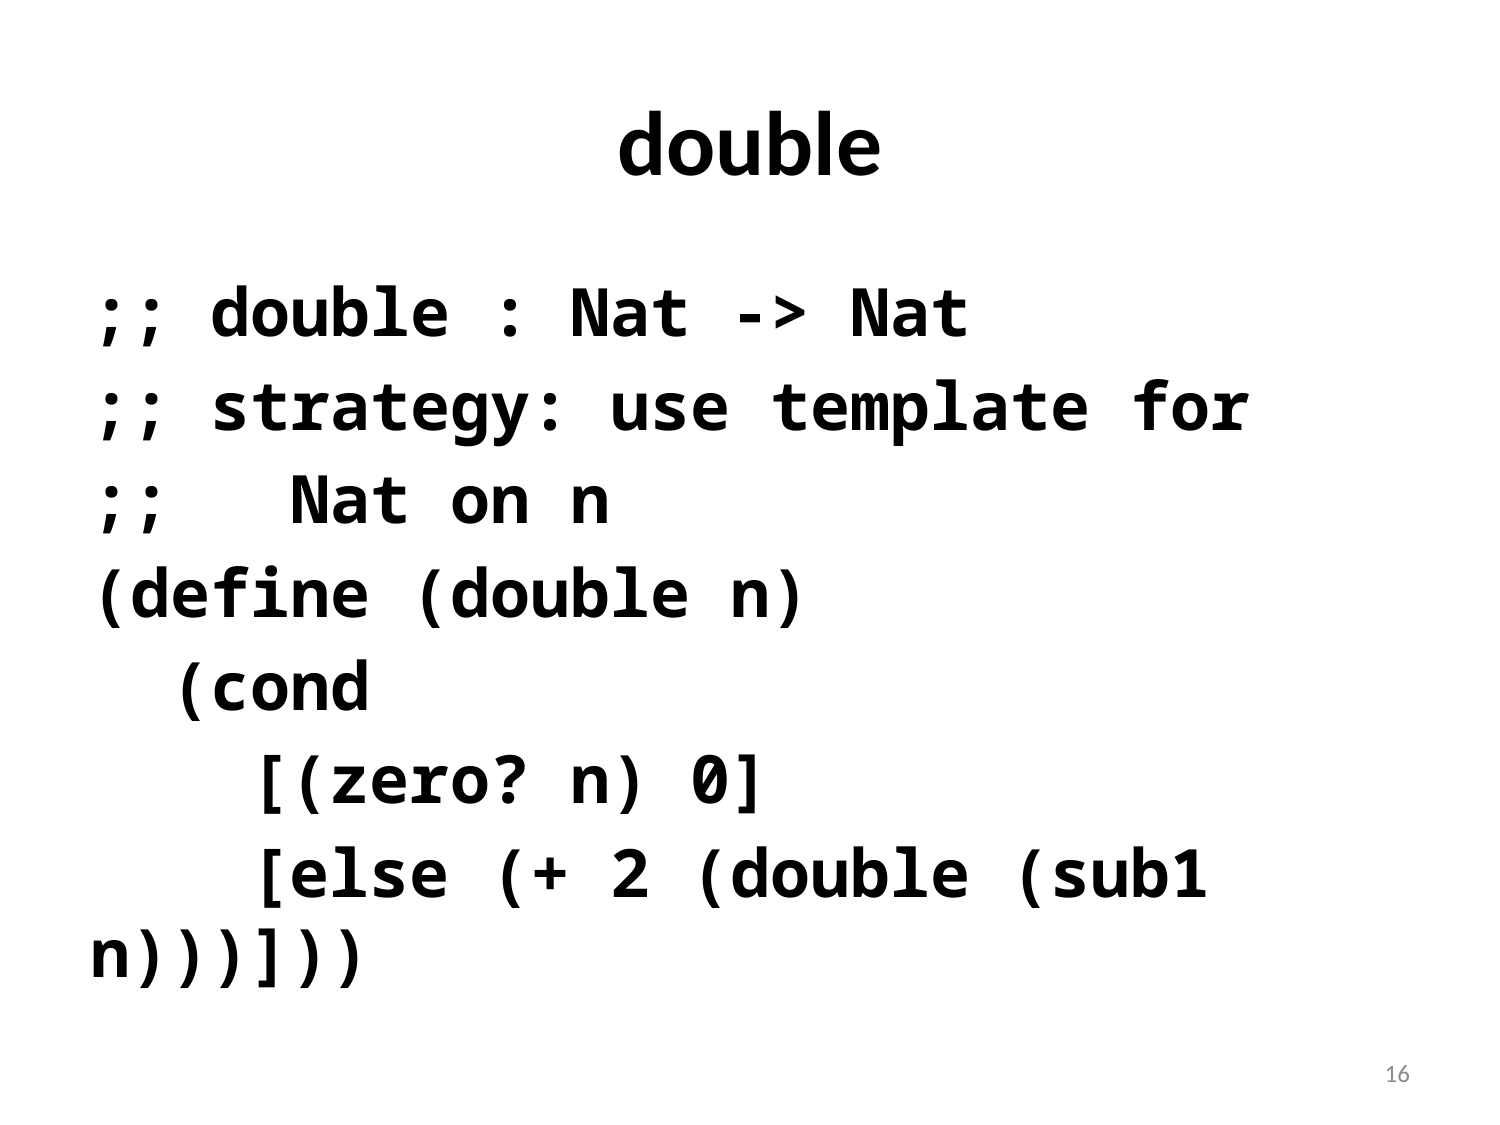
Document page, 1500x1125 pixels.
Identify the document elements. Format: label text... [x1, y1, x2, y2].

slide_number 16 [1074, 1042, 1425, 1103]
list ;; double : Nat -> Nat ;; strategy: use template for ;; Nat on n (define (double n) (cond [(zero? n) 0] [else (+ 2 (double (sub1 n)))])) [75, 262, 1475, 1005]
title double [75, 45, 1425, 233]
